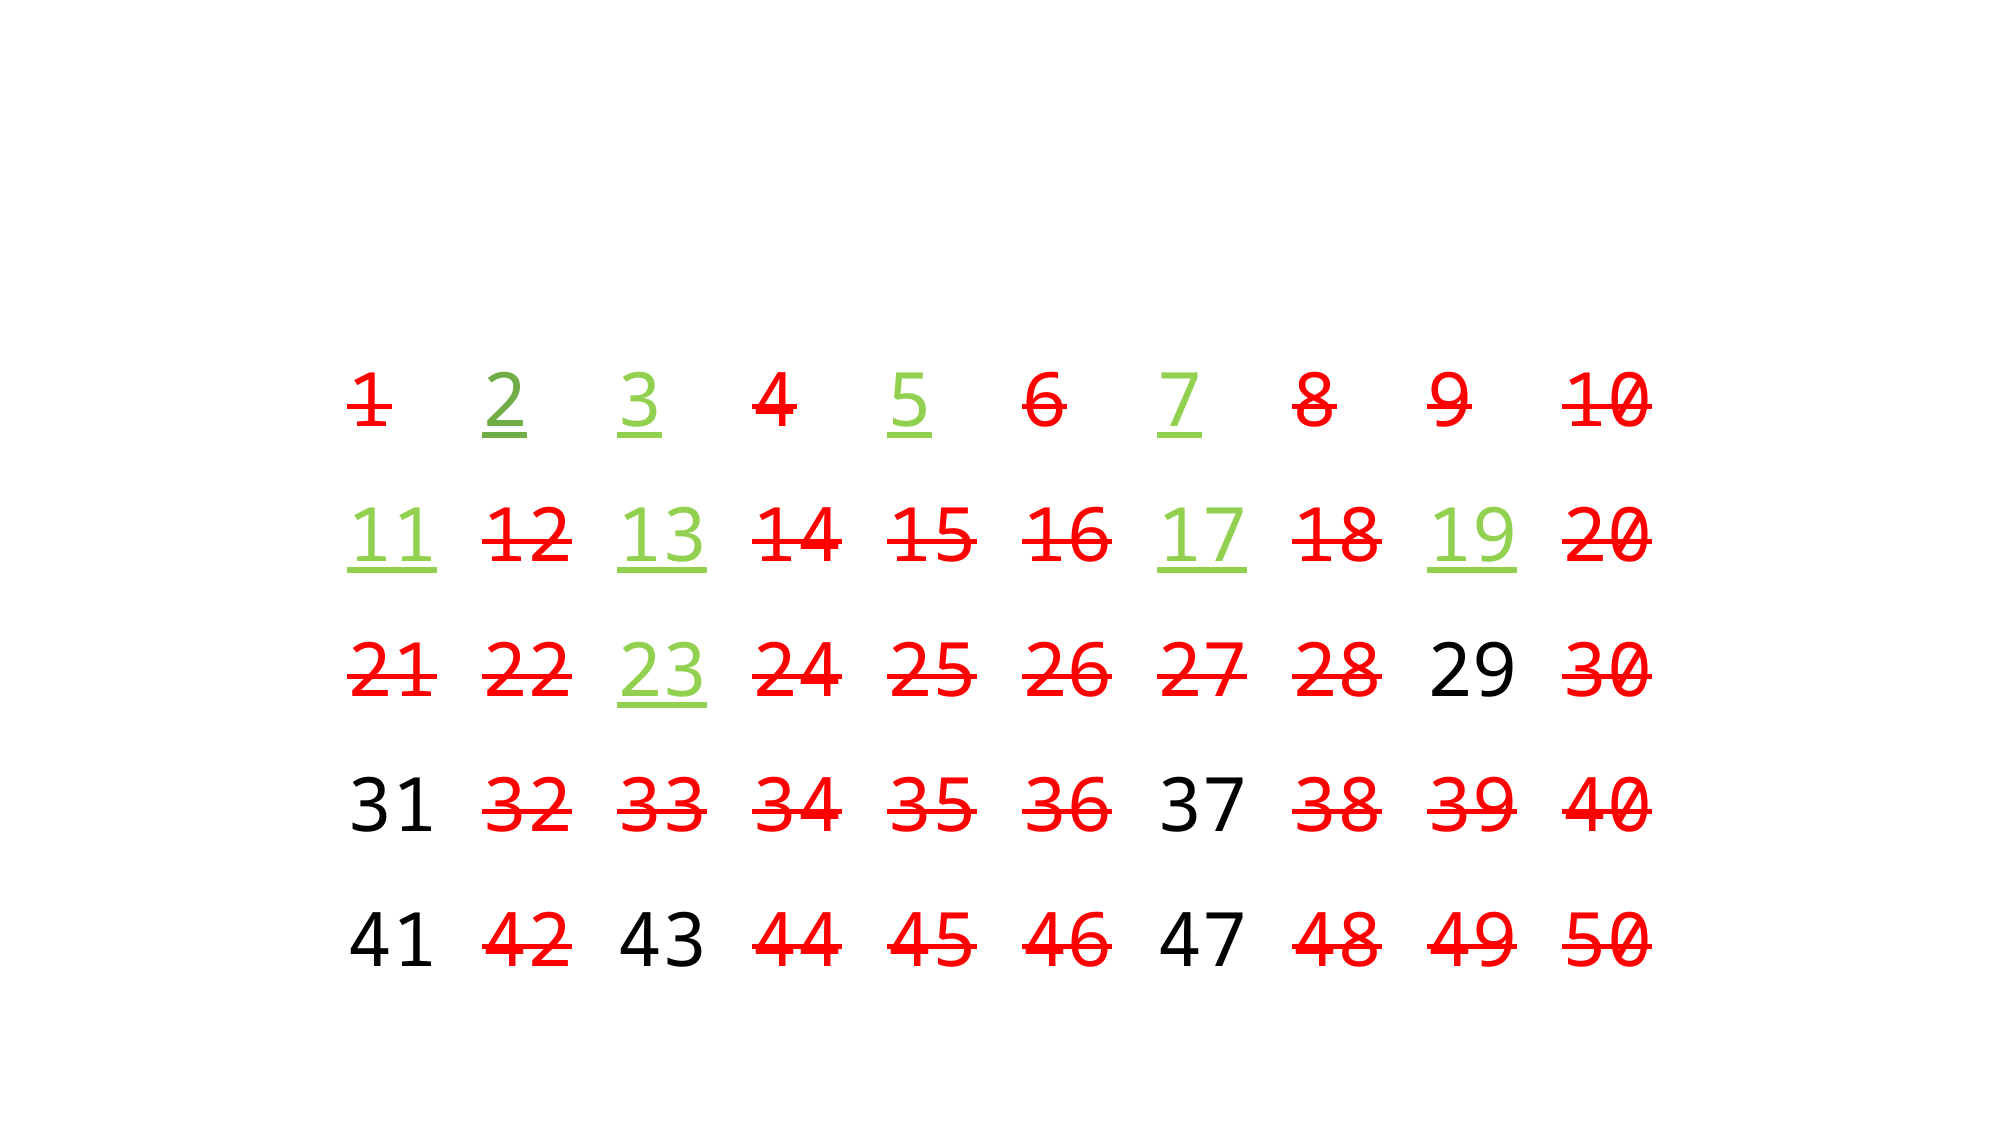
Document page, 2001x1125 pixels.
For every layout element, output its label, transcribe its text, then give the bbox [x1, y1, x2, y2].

list 1 2 3 4 5 6 7 8 9 10 11 12 13 14 15 16 17 18 19 20 21 22 23 24 25 26 27 28 29 30 31 32 33 34 35 36 37 38 39 40 41 42 43 44 45 46 47 48 49 50 [137, 299, 1863, 1014]
